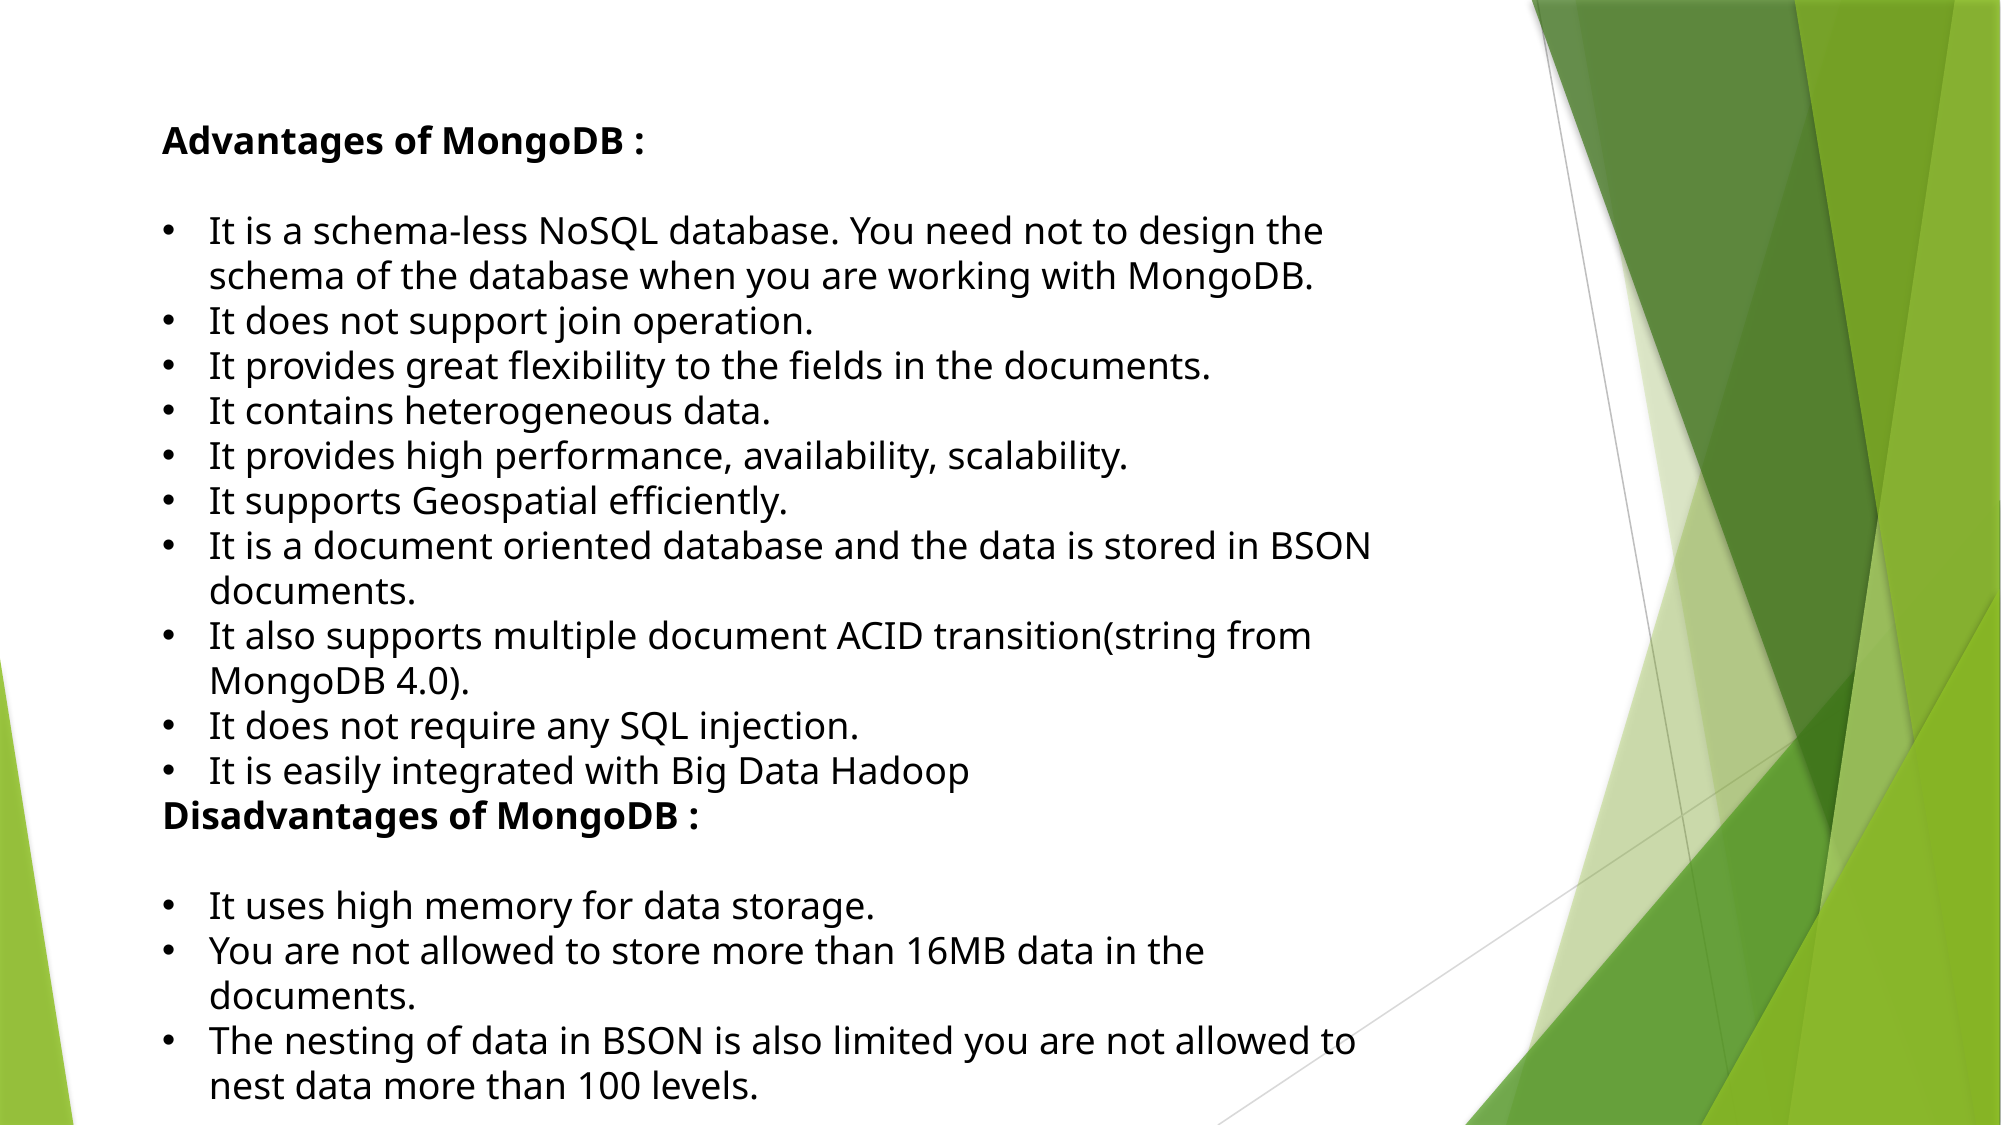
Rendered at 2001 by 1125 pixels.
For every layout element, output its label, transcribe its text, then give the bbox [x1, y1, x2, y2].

text_box Advantages of MongoDB : It is a schema-less NoSQL database. You need not to design the schema of the database when you are working with MongoDB. It does not support join operation. It provides great flexibility to the fields in the documents. It contains heterogeneous data. It provides high performance, availability, scalability. It supports Geospatial efficiently. It is a document oriented database and the data is stored in BSON documents. It also supports multiple document ACID transition(string from MongoDB 4.0). It does not require any SQL injection. It is easily integrated with Big Data Hadoop Disadvantages of MongoDB : It uses high memory for data storage. You are not allowed to store more than 16MB data in the documents. The nesting of data in BSON is also limited you are not allowed to nest data more than 100 levels. [147, 64, 1416, 1125]
